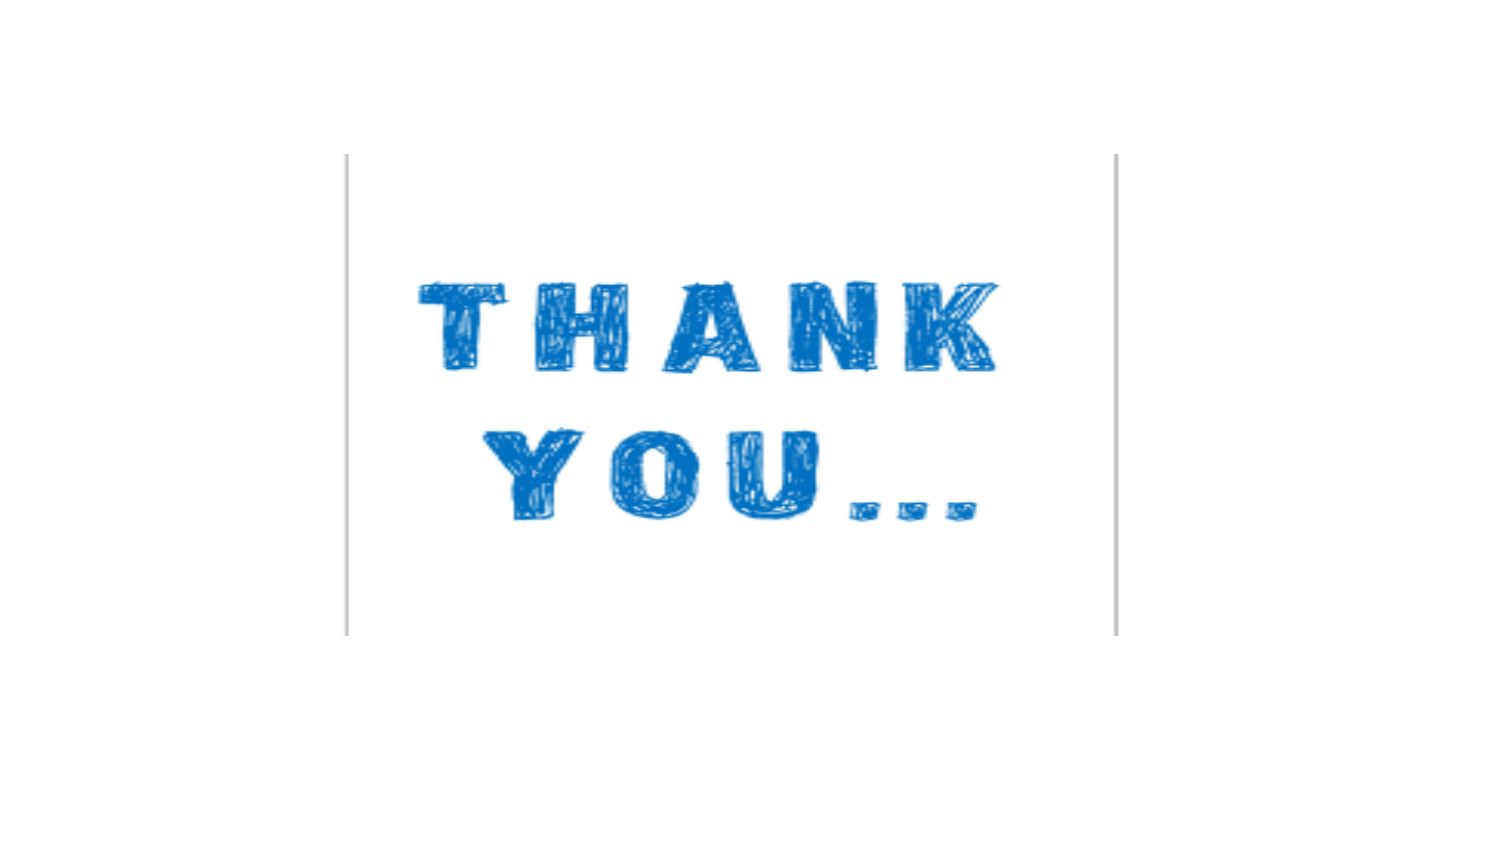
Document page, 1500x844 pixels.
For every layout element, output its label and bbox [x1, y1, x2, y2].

picture [290, 153, 1122, 636]
